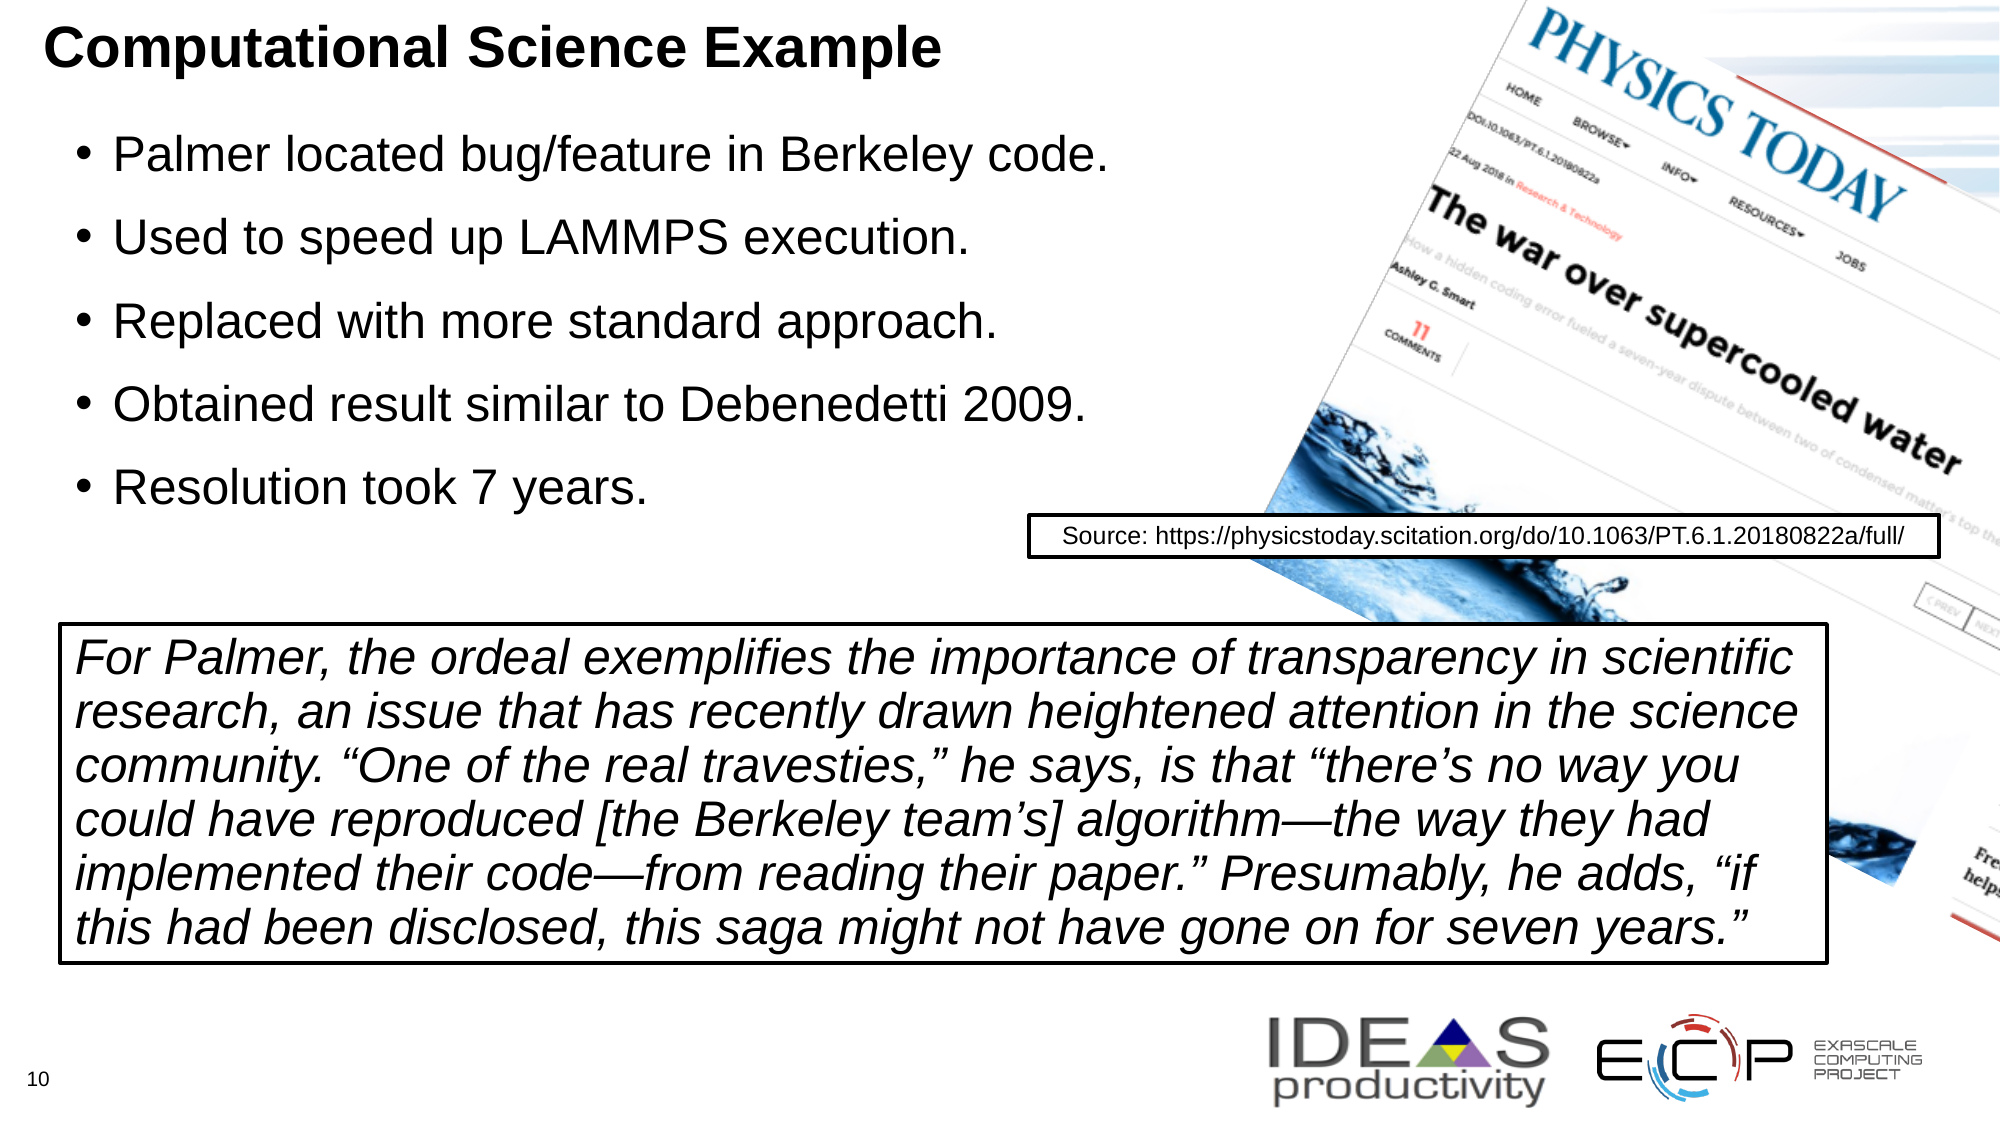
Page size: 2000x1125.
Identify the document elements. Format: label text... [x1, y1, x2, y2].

text_box Source: https://physicstoday.scitation.org/do/10.1063/PT.6.1.20180822a/full/ [1027, 513, 1303, 559]
picture [1597, 1014, 1922, 1102]
title Computational Science Example [28, 12, 1895, 97]
picture [1308, 0, 2000, 809]
list Palmer located bug/feature in Berkeley code. Used to speed up LAMMPS execution. Replaced with more standard approach. Obtained result similar to Debenedetti 2009. Resolution took 7 years. [59, 120, 1419, 622]
picture [1257, 1009, 1560, 1115]
text_box For Palmer, the ordeal exemplifies the importance of transparency in scientific research, an issue that has recently drawn heightened attention in the science community. “One of the real travesties,” he says, is that “there’s no way you could have reproduced [the Berkeley team’s] algorithm—the way they had implemented their code—from reading their paper.” Presumably, he adds, “if this had been disclosed, this saga might not have gone on for seven years.” [58, 622, 1829, 965]
